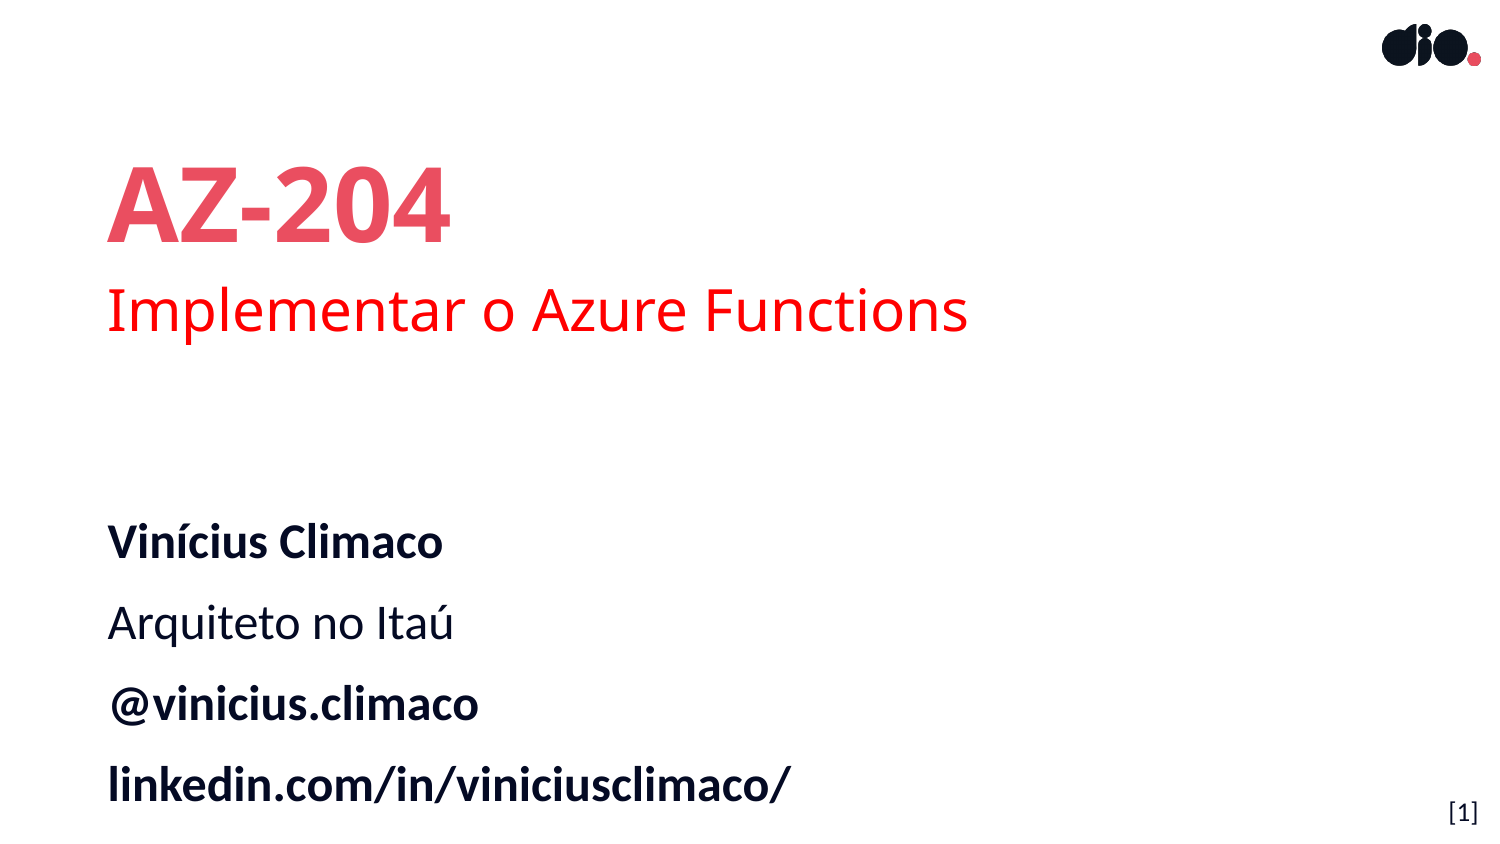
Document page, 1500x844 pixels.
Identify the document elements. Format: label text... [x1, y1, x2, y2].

slide_number [1] [1403, 779, 1494, 844]
text_box Vinícius Climaco Arquiteto no Itaú @vinicius.climaco linkedin.com/in/viniciusclimaco/ [92, 493, 1202, 812]
picture [1382, 24, 1481, 67]
text_box AZ-204 Implementar o Azure Functions [92, 104, 1402, 422]
